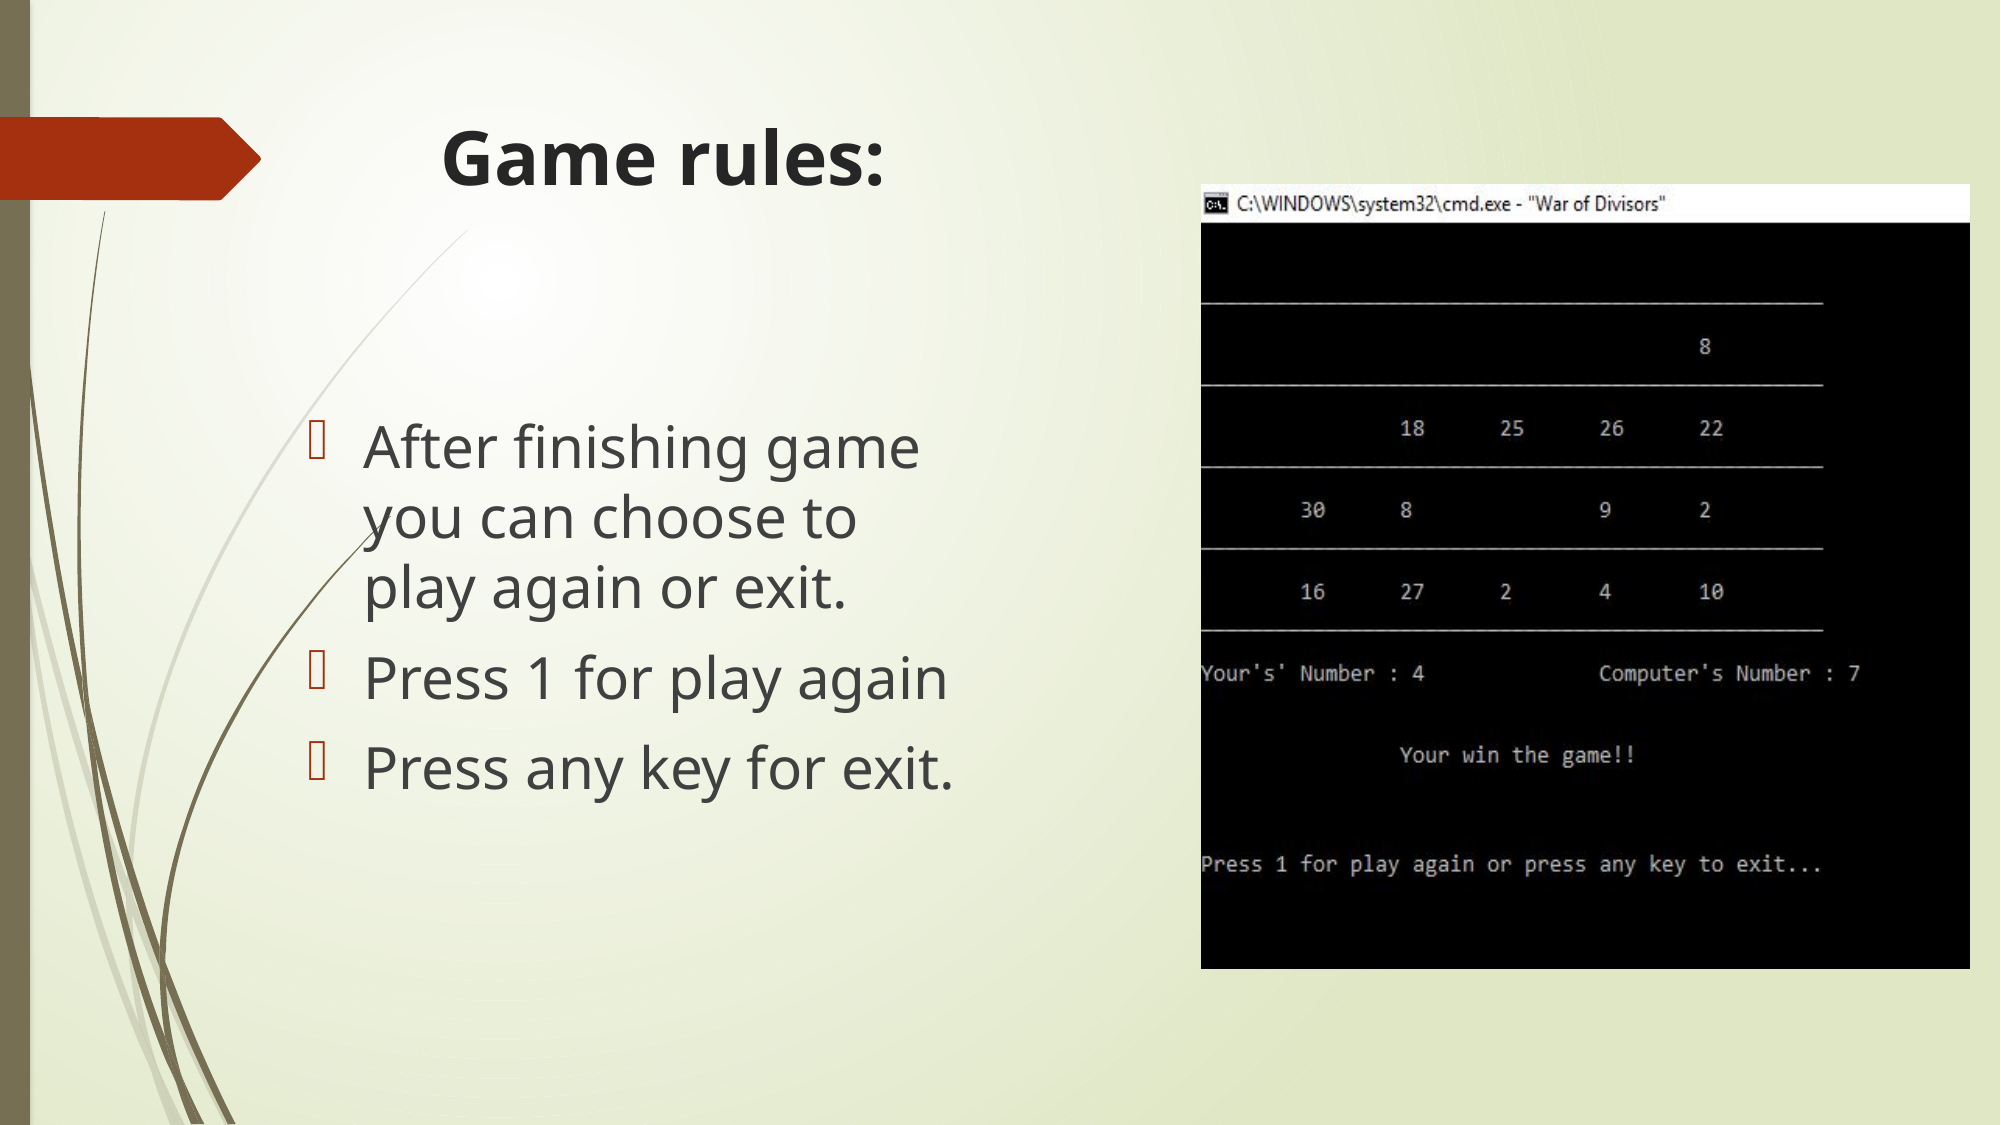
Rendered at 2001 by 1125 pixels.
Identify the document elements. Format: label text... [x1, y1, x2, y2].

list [1201, 184, 1970, 969]
list After finishing game you can choose to play again or exit. Press 1 for play again Press any key for exit. [292, 402, 1000, 1023]
title Game rules: [425, 102, 1888, 313]
